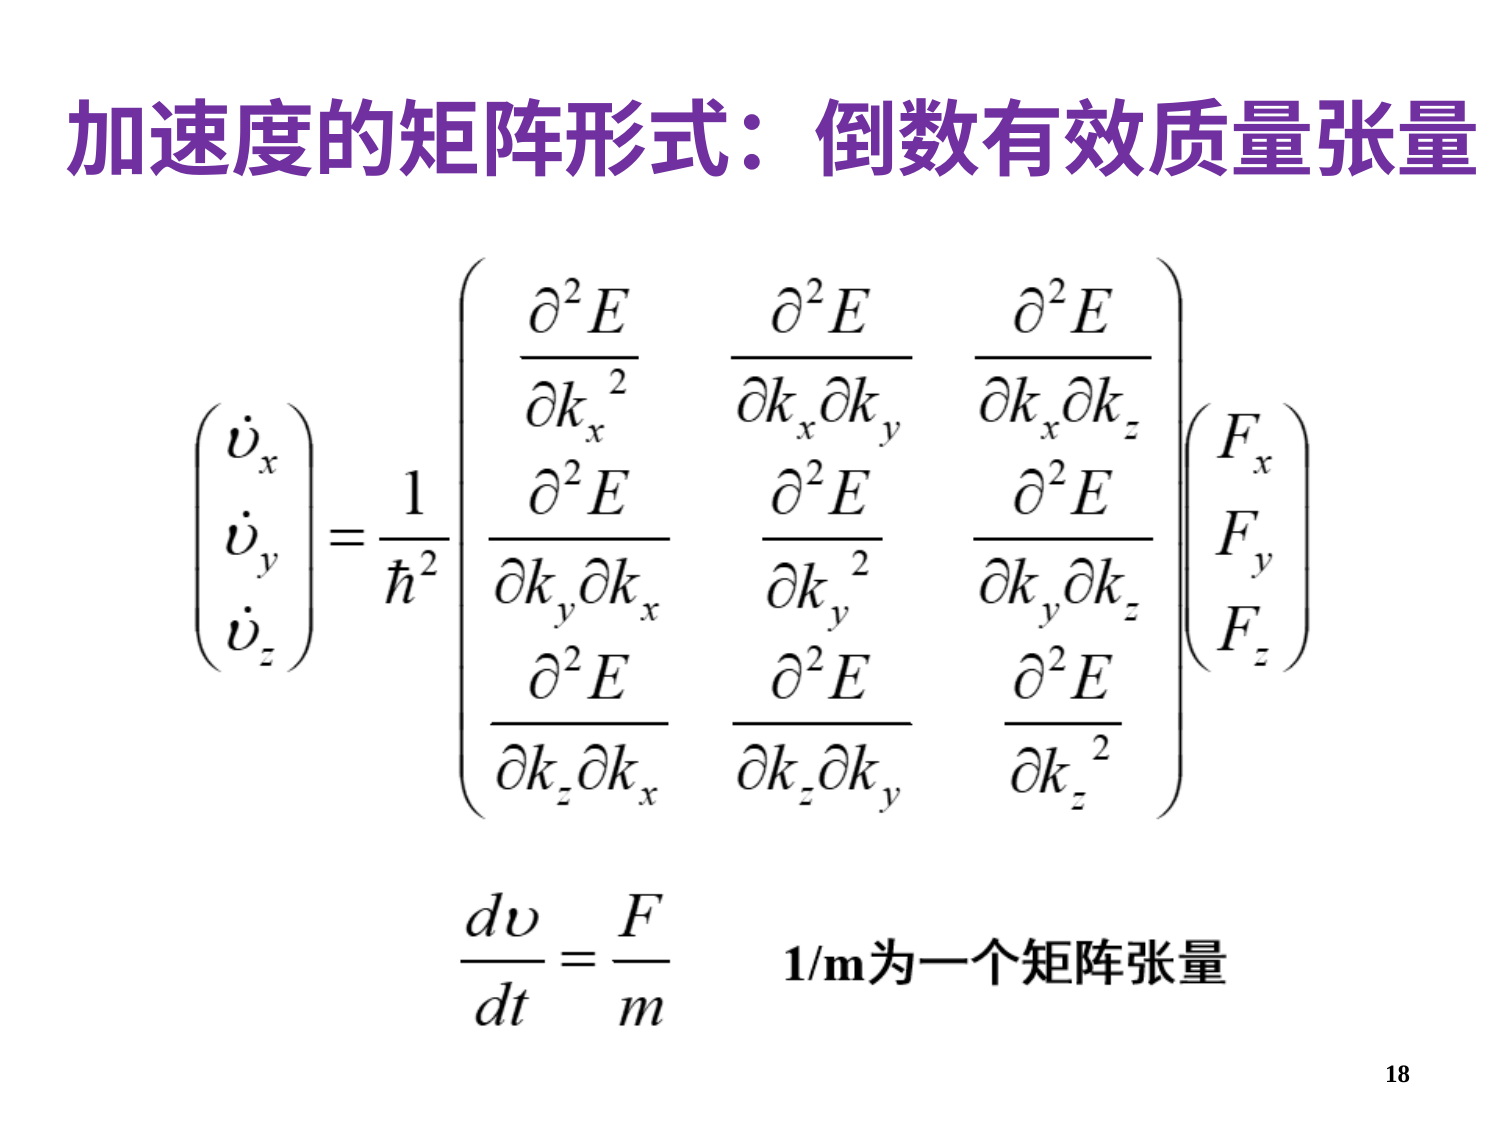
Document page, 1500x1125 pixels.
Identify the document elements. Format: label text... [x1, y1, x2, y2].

picture [159, 225, 1341, 1043]
slide_number 18 [1074, 1042, 1425, 1103]
title 加速度的矩阵形式：倒数有效质量张量 [45, 42, 1500, 231]
